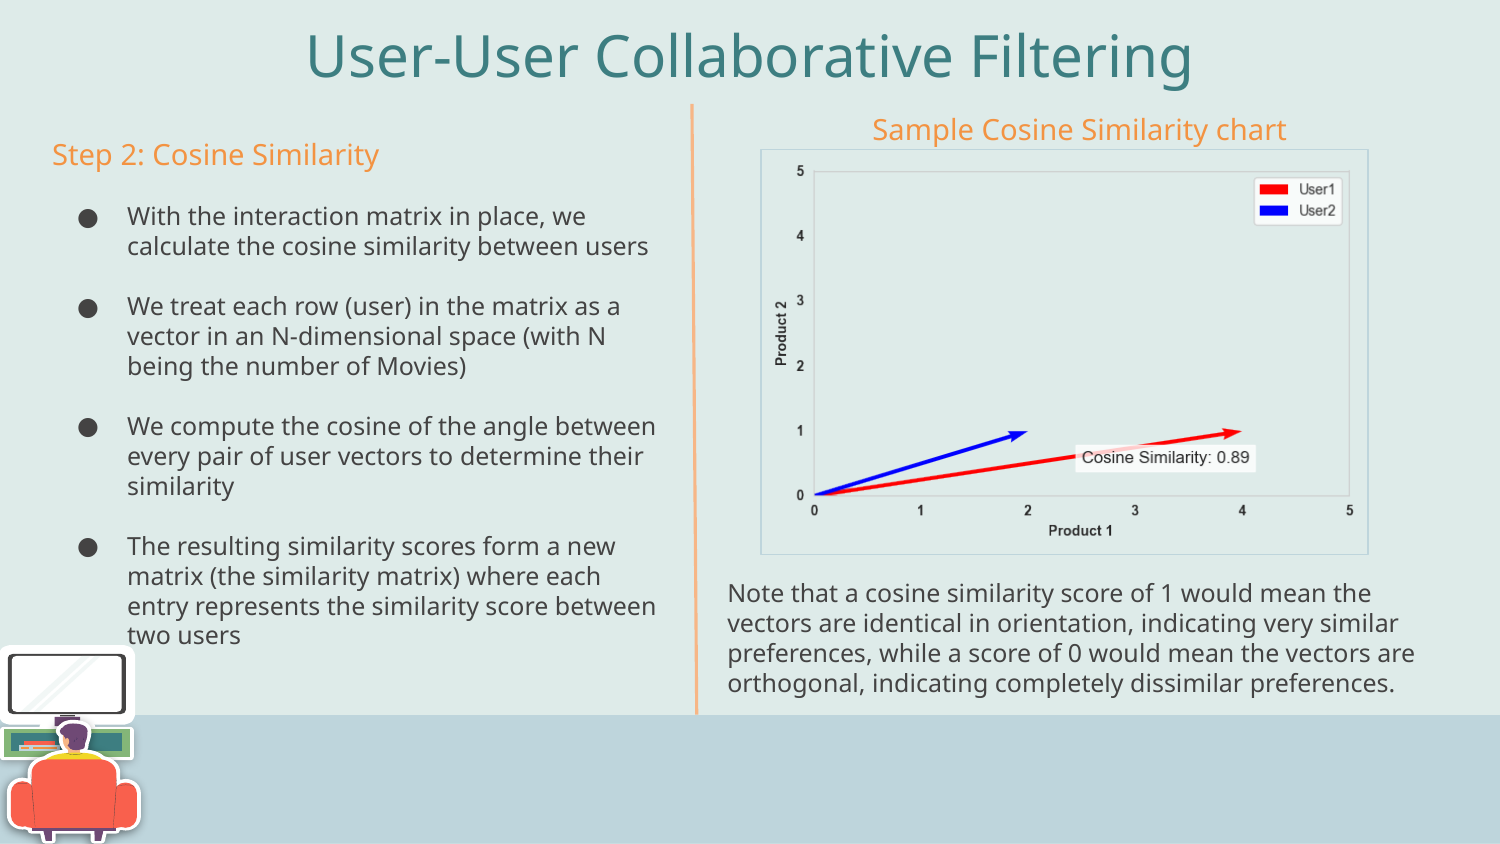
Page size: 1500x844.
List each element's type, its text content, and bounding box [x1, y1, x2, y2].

text_box Sample Cosine Similarity chart [772, 100, 1387, 156]
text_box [0, 651, 135, 761]
subtitle Step 2: Cosine Similarity With the interaction matrix in place, we calculate the cosine similarity between users We treat each row (user) in the matrix as a vector in an N-dimensional space (with N being the number of Movies) We compute the cosine of the angle between every pair of user vectors to determine their similarity The resulting similarity scores form a new matrix (the similarity matrix) where each entry represents the similarity score between two users [37, 120, 683, 632]
title User-User Collaborative Filtering [118, 7, 1382, 101]
picture [761, 149, 1368, 555]
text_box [691, 103, 697, 715]
subtitle Note that a cosine similarity score of 1 would mean the vectors are identical in orientation, indicating very similar preferences, while a score of 0 would mean the vectors are orthogonal, indicating completely dissimilar preferences. [712, 562, 1467, 750]
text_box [6, 719, 142, 844]
